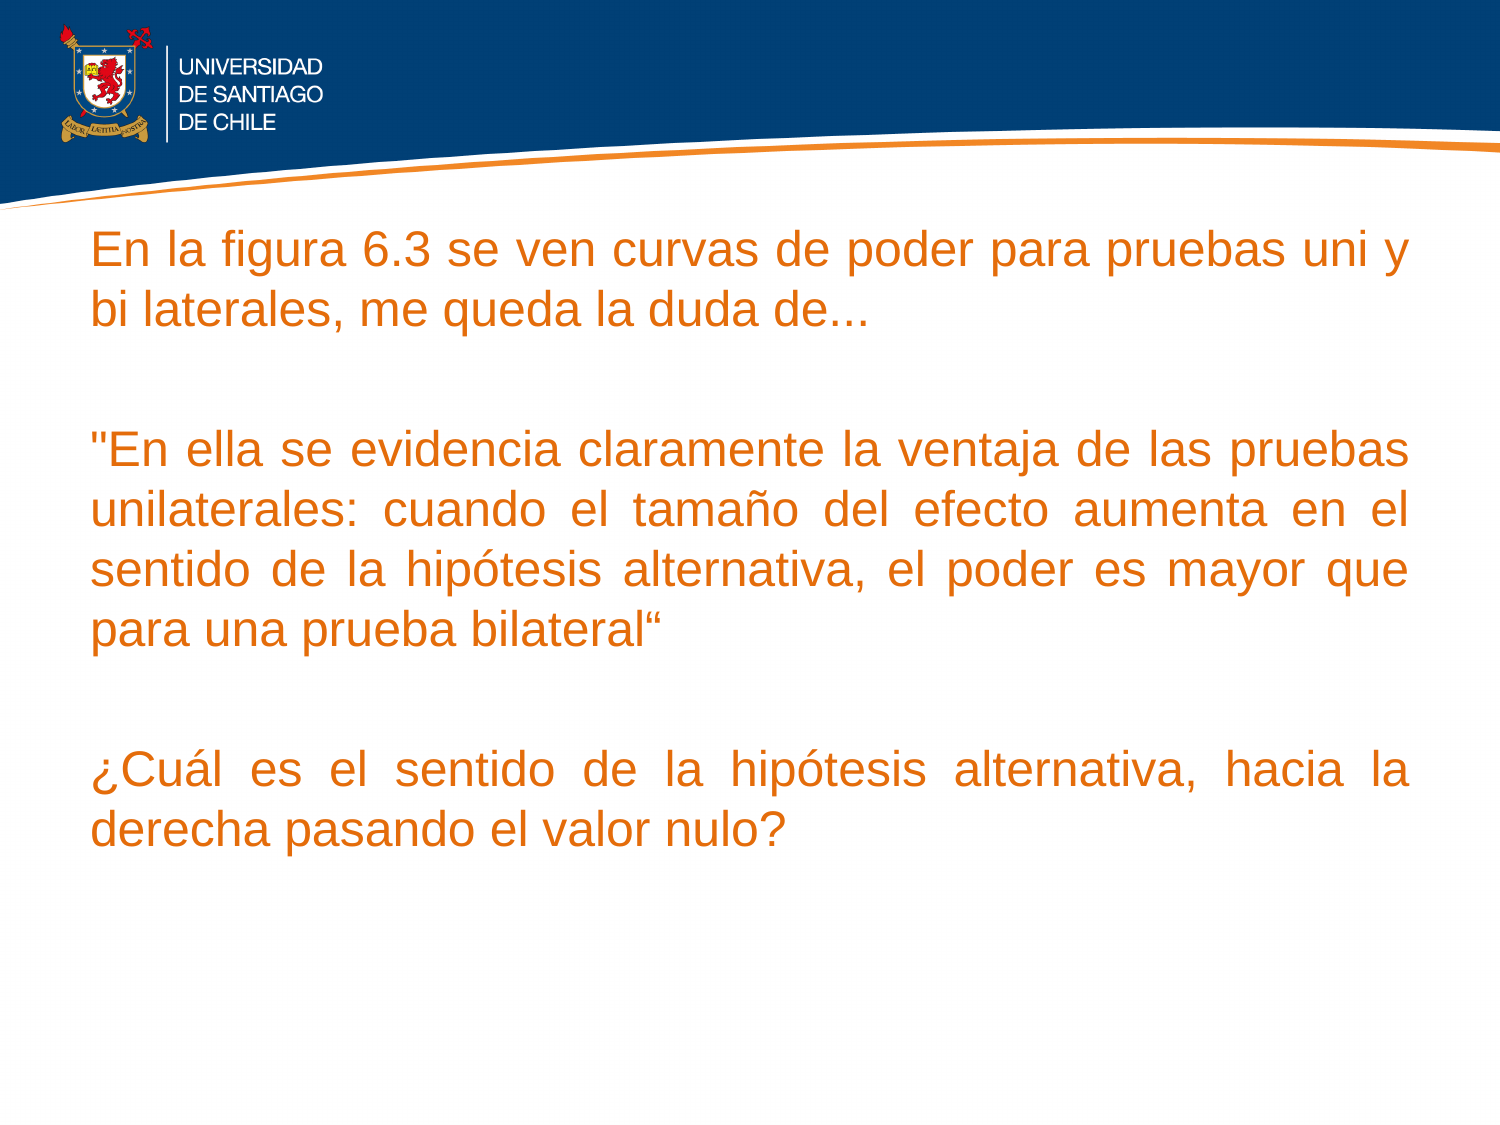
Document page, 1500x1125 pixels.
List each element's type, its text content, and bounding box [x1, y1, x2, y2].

list En la figura 6.3 se ven curvas de poder para pruebas uni y bi laterales, me queda la duda de... "En ella se evidencia claramente la ventaja de las pruebas unilaterales: cuando el tamaño del efecto aumenta en el sentido de la hipótesis alternativa, el poder es mayor que para una prueba bilateral“ ¿Cuál es el sentido de la hipótesis alternativa, hacia la derecha pasando el valor nulo? [75, 209, 1425, 1005]
picture [0, 0, 1500, 1125]
